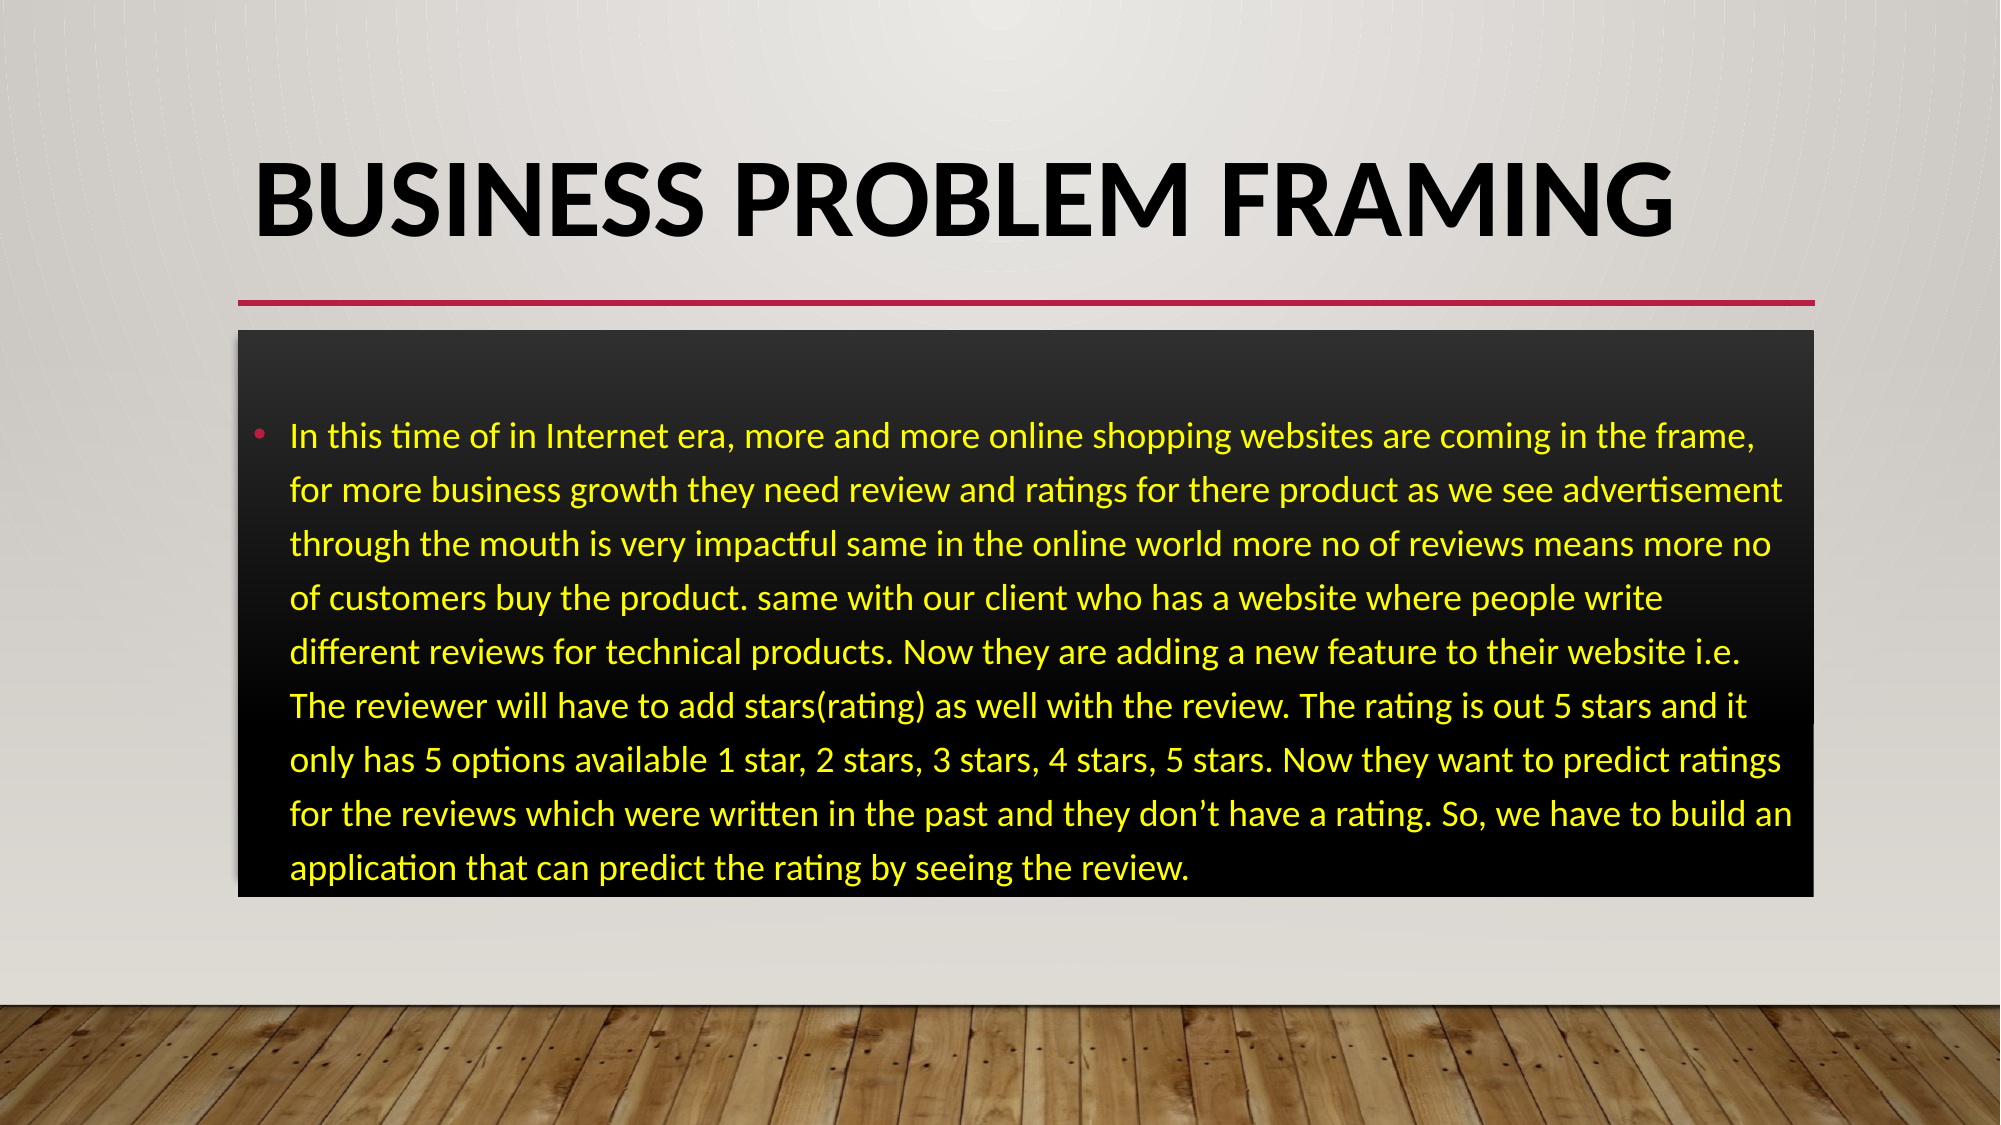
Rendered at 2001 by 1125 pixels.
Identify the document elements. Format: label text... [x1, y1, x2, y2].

title Business Problem Framing [238, 131, 1814, 305]
text_box In this time of in Internet era, more and more online shopping websites are coming in the frame, for more business growth they need review and ratings for there product as we see advertisement through the mouth is very impactful same in the online world more no of reviews means more no of customers buy the product. same with our client who has a website where people write different reviews for technical products. Now they are adding a new feature to their website i.e. The reviewer will have to add stars(rating) as well with the review. The rating is out 5 stars and it only has 5 options available 1 star, 2 stars, 3 stars, 4 stars, 5 stars. Now they want to predict ratings for the reviews which were written in the past and they don’t have a rating. So, we have to build an application that can predict the rating by seeing the review. [238, 330, 1814, 897]
picture [0, 1005, 2000, 1125]
